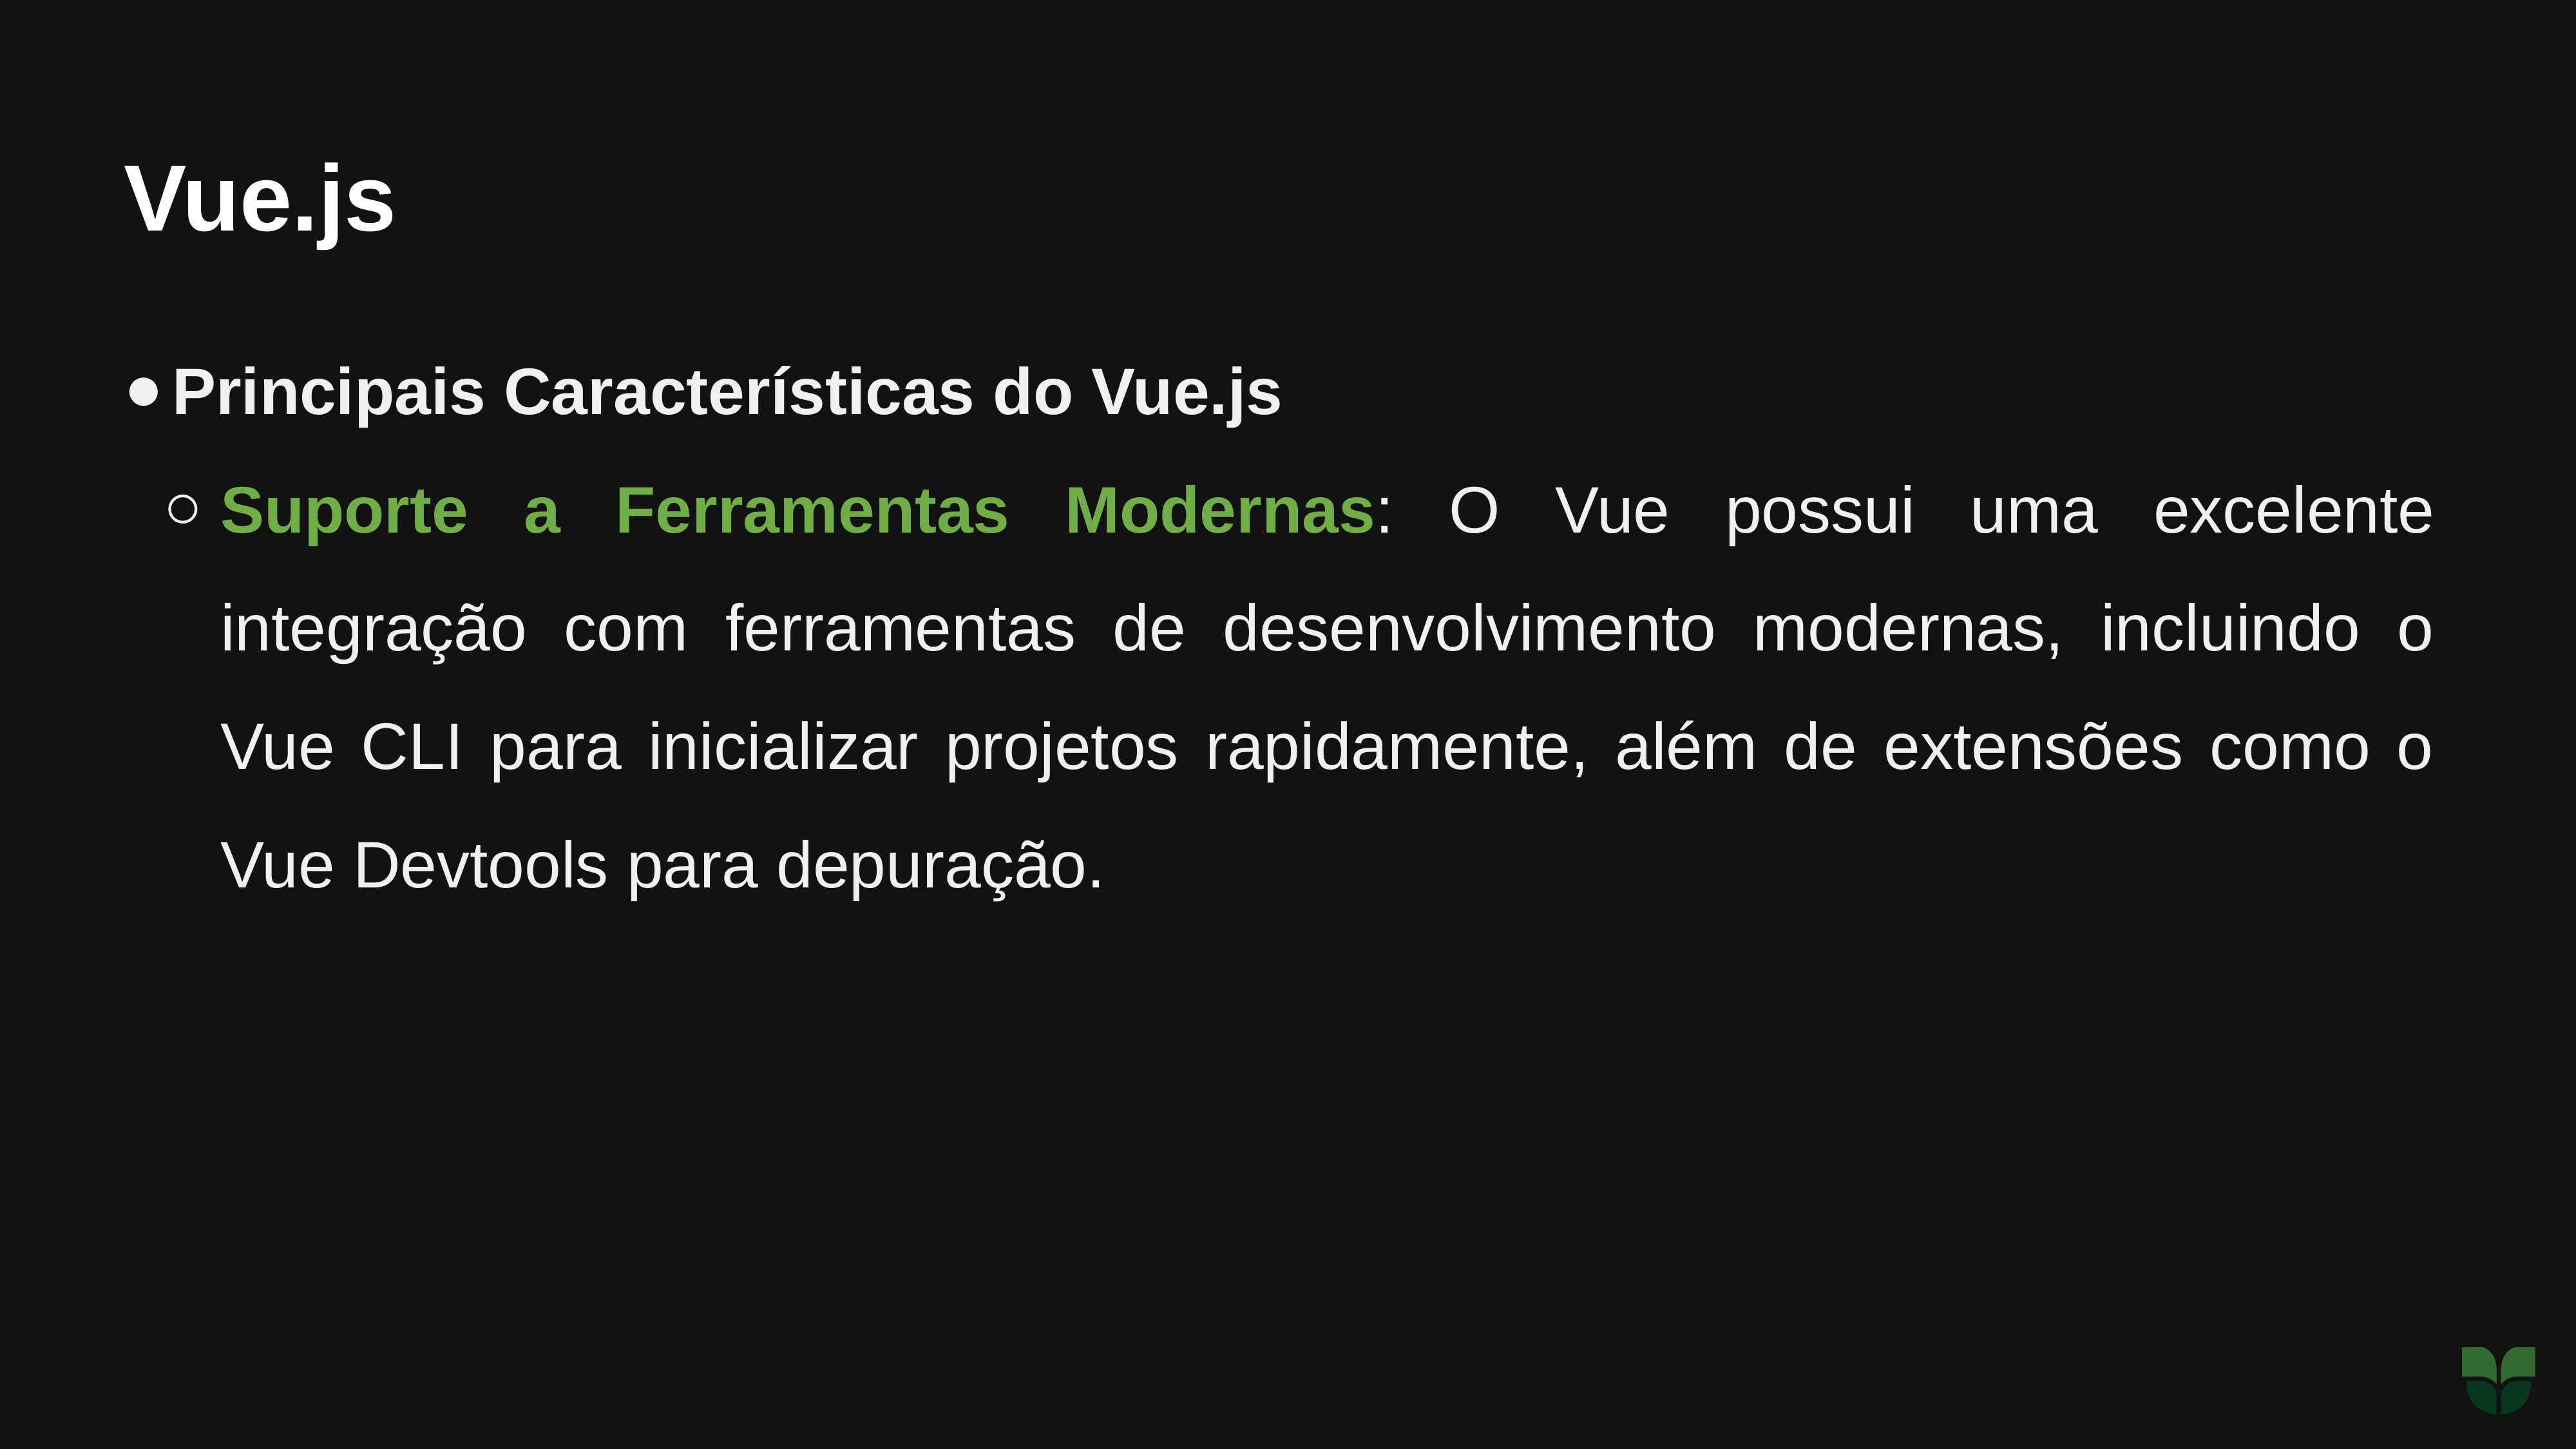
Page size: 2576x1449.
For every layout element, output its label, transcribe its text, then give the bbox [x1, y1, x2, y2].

text_box Principais Características do Vue.js Suporte a Ferramentas Modernas: O Vue possui uma excelente integração com ferramentas de desenvolvimento modernas, incluindo o Vue CLI para inicializar projetos rapidamente, além de extensões como o Vue Devtools para depuração. [114, 304, 2445, 1276]
picture [2461, 1347, 2538, 1416]
text_box Vue.js [114, 76, 2463, 255]
